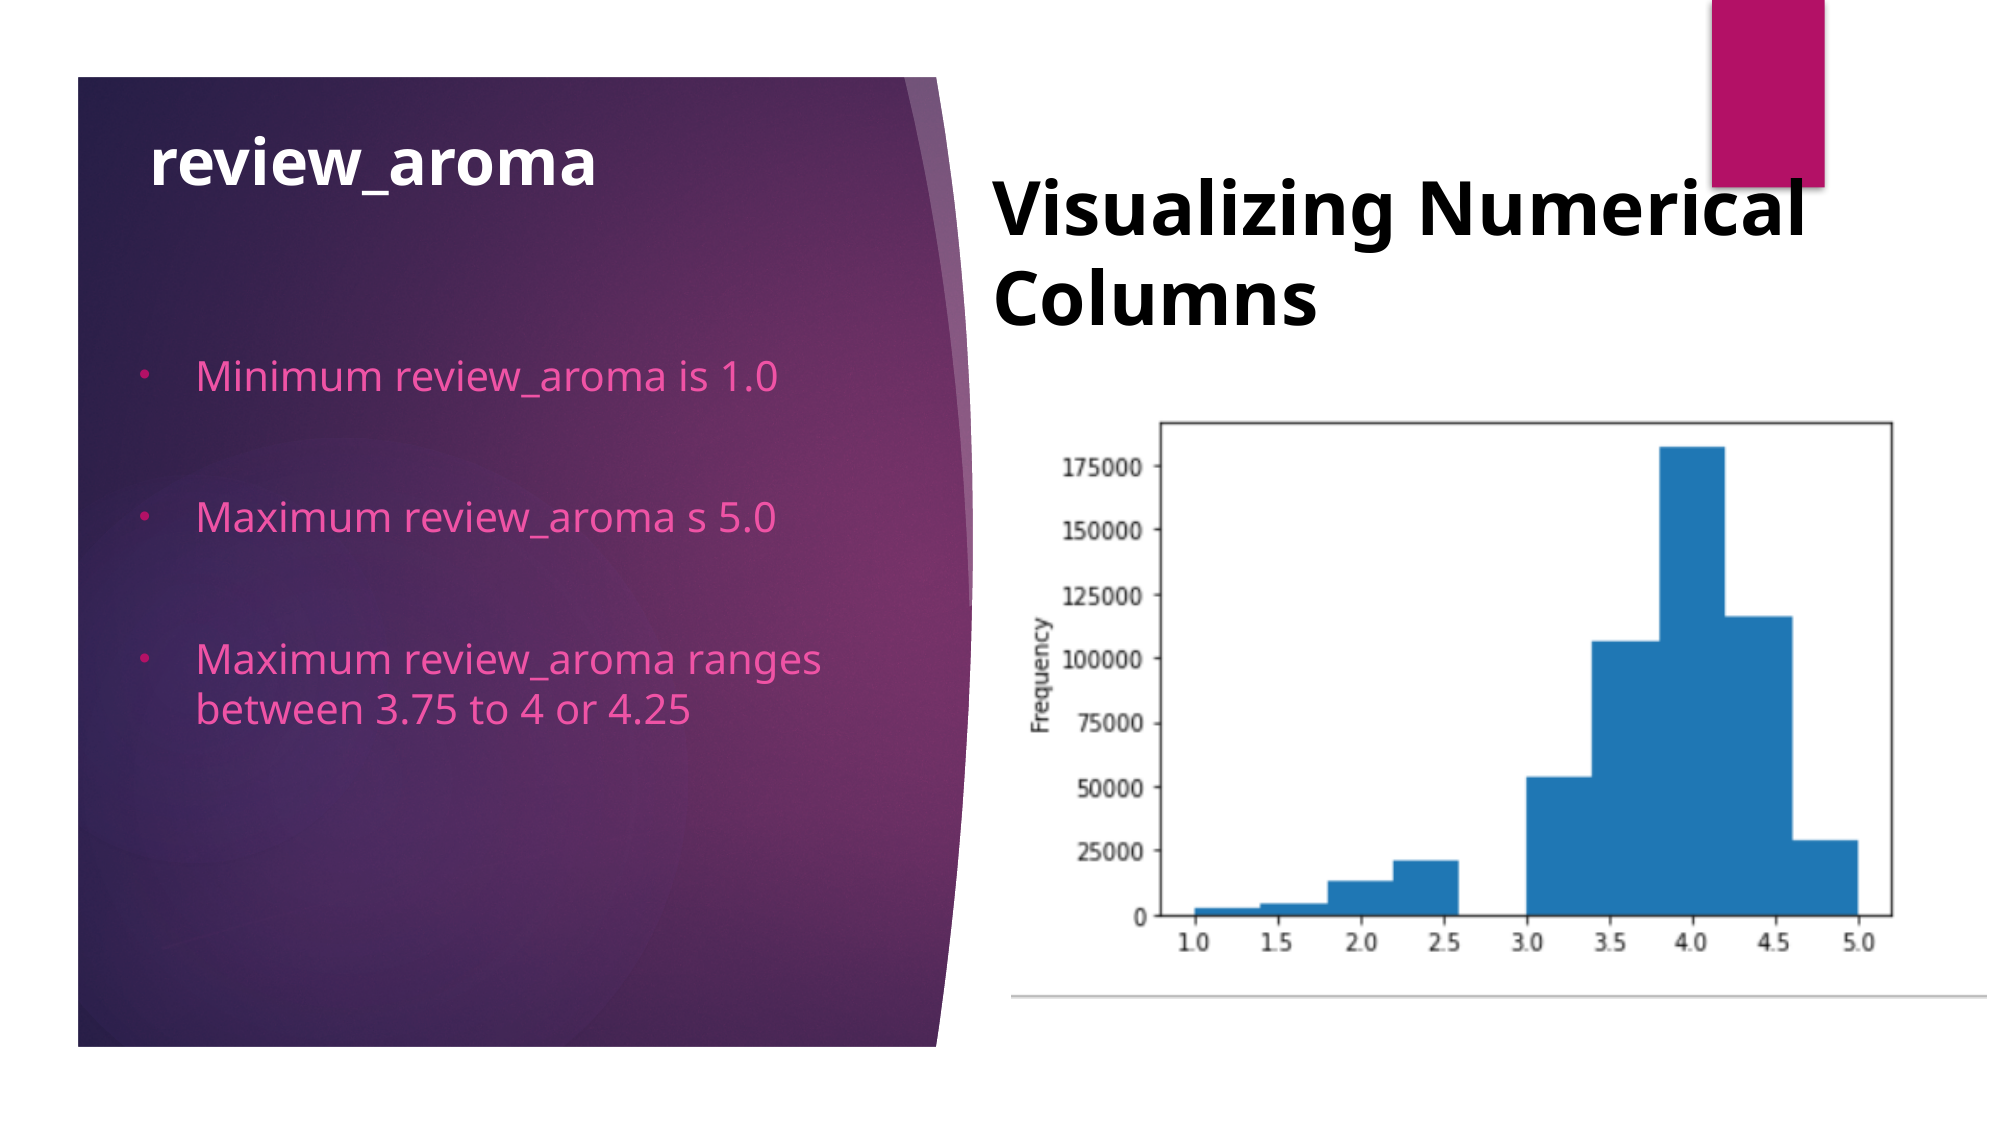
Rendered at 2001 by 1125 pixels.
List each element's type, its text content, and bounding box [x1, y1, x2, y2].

text_box review_aroma [134, 112, 1110, 206]
title Visualizing Numerical Columns [977, 78, 1953, 349]
list Minimum review_aroma is 1.0 Maximum review_aroma s 5.0 Maximum review_aroma ranges between 3.75 to 4 or 4.25 [123, 270, 902, 979]
picture [1010, 414, 1987, 1000]
